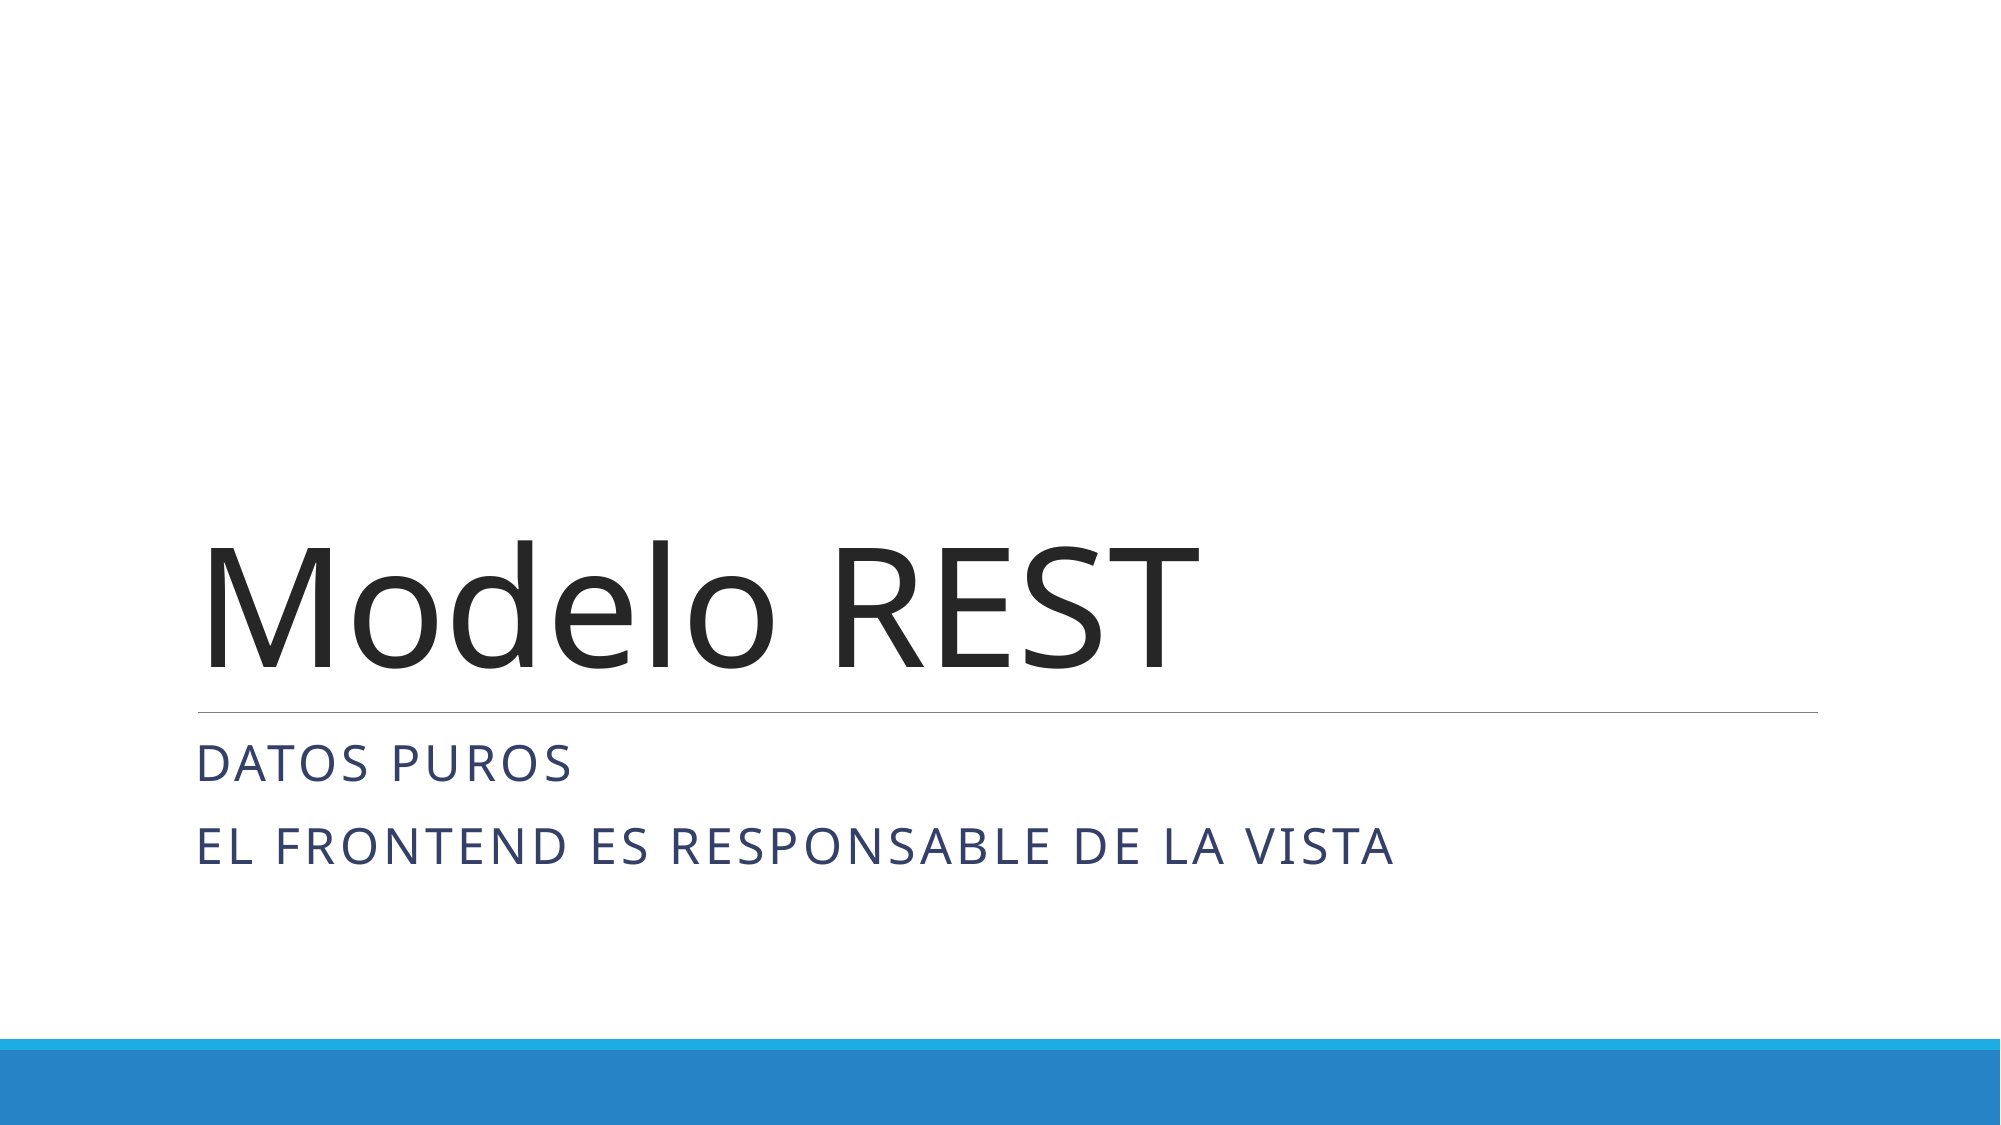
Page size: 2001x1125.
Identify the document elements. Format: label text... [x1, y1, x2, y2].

subtitle Datos PUROS EL FRONTEND ES RESPONSABLE DE LA VISTA [180, 730, 1831, 919]
title Modelo REST [180, 124, 1830, 710]
